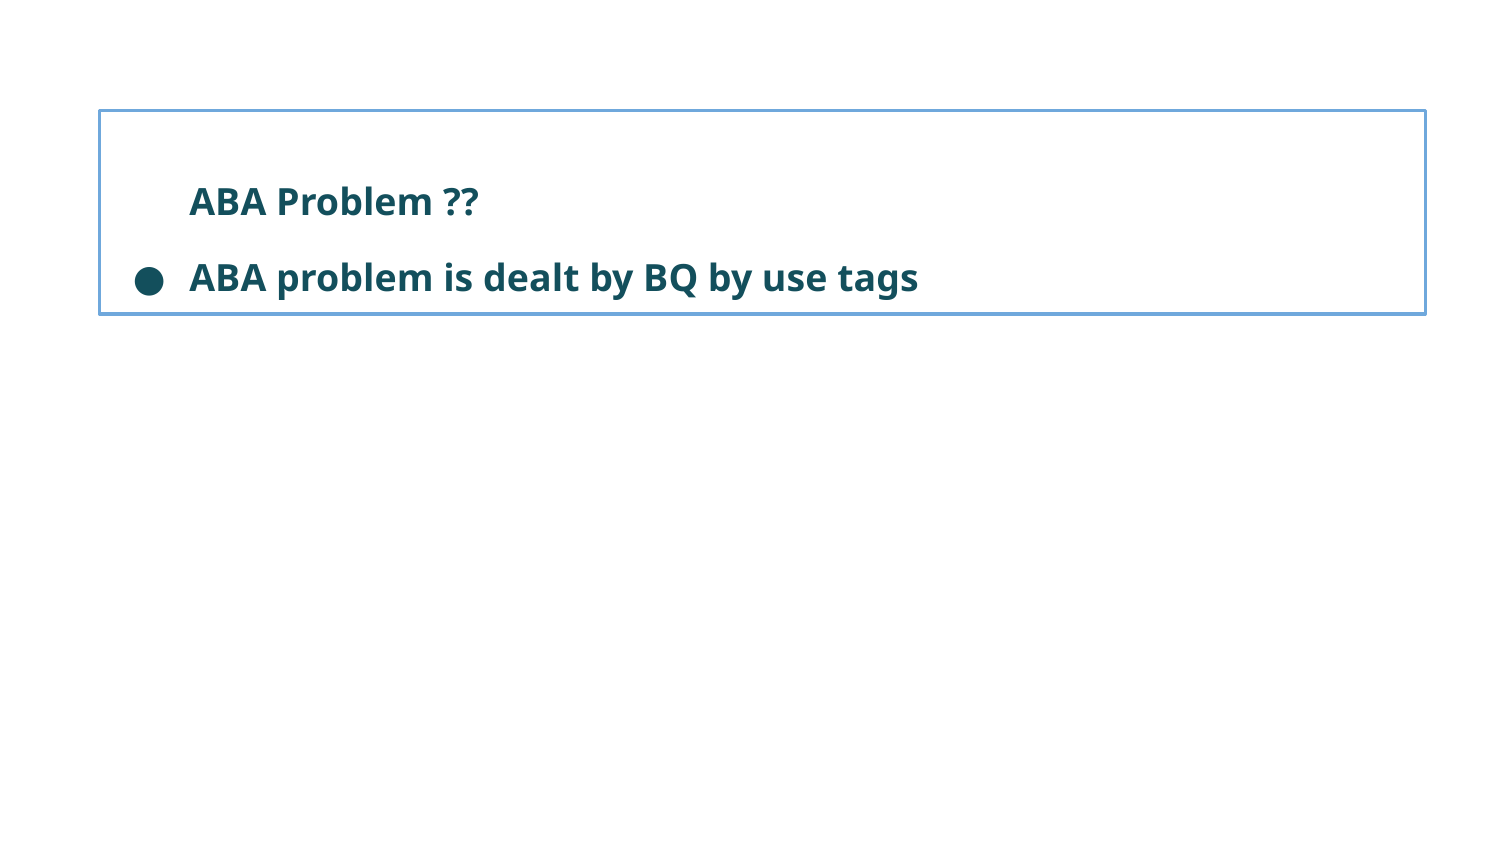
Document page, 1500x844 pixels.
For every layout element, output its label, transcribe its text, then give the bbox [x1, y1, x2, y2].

text_box ABA Problem ?? ABA problem is dealt by BQ by use tags [99, 110, 1426, 315]
